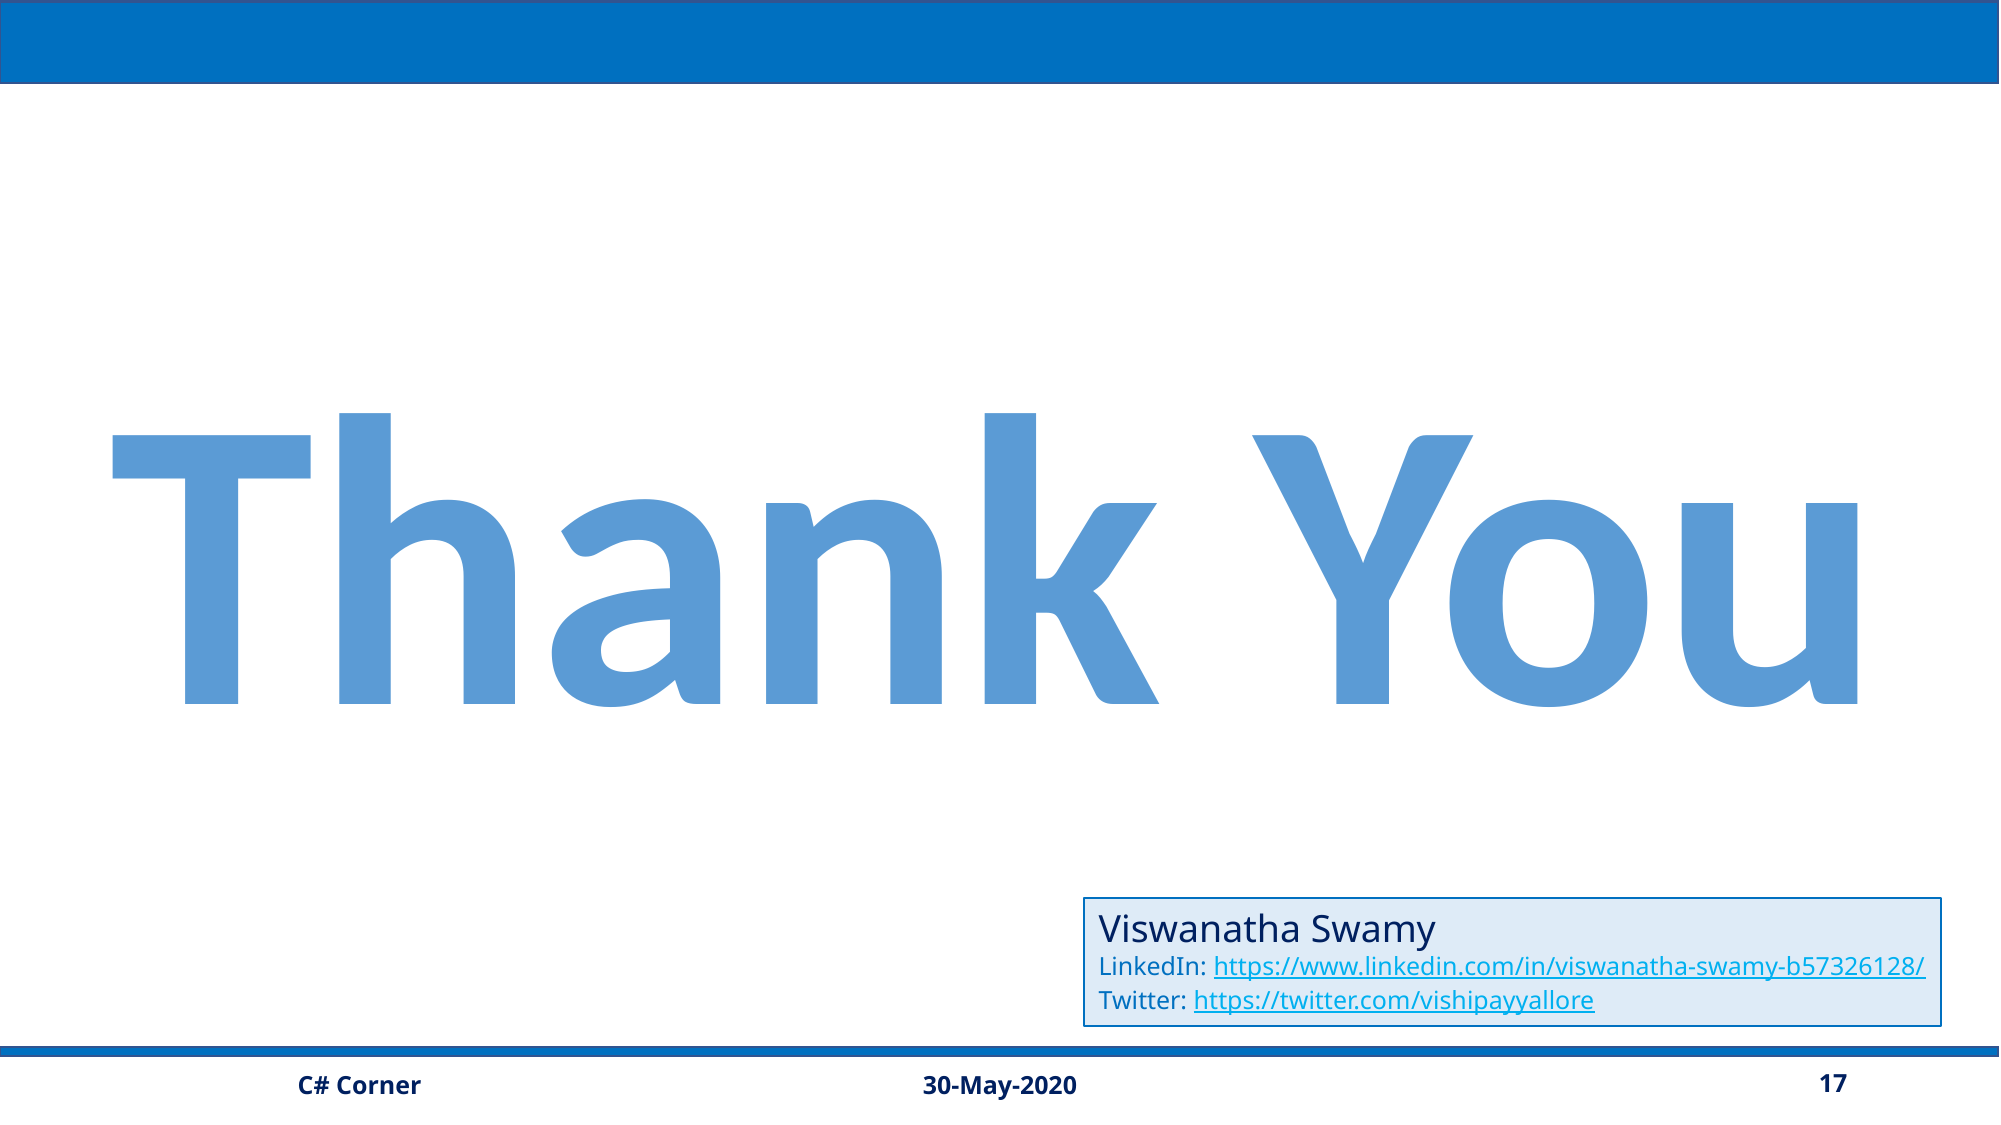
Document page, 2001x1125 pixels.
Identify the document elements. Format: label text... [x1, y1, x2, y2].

text_box Viswanatha Swamy LinkedIn: https://www.linkedin.com/in/viswanatha-swamy-b57326128/ Twitter: https://twitter.com/vishipayyallore [1083, 898, 1941, 1026]
footer 30-May-2020 [697, 1054, 1338, 1115]
text_box [0, 0, 1999, 84]
text_box C# Corner [21, 1054, 697, 1115]
text_box [0, 1046, 1999, 1057]
text_box Thank You [94, 282, 1900, 796]
slide_number 17 [1412, 1054, 1863, 1115]
